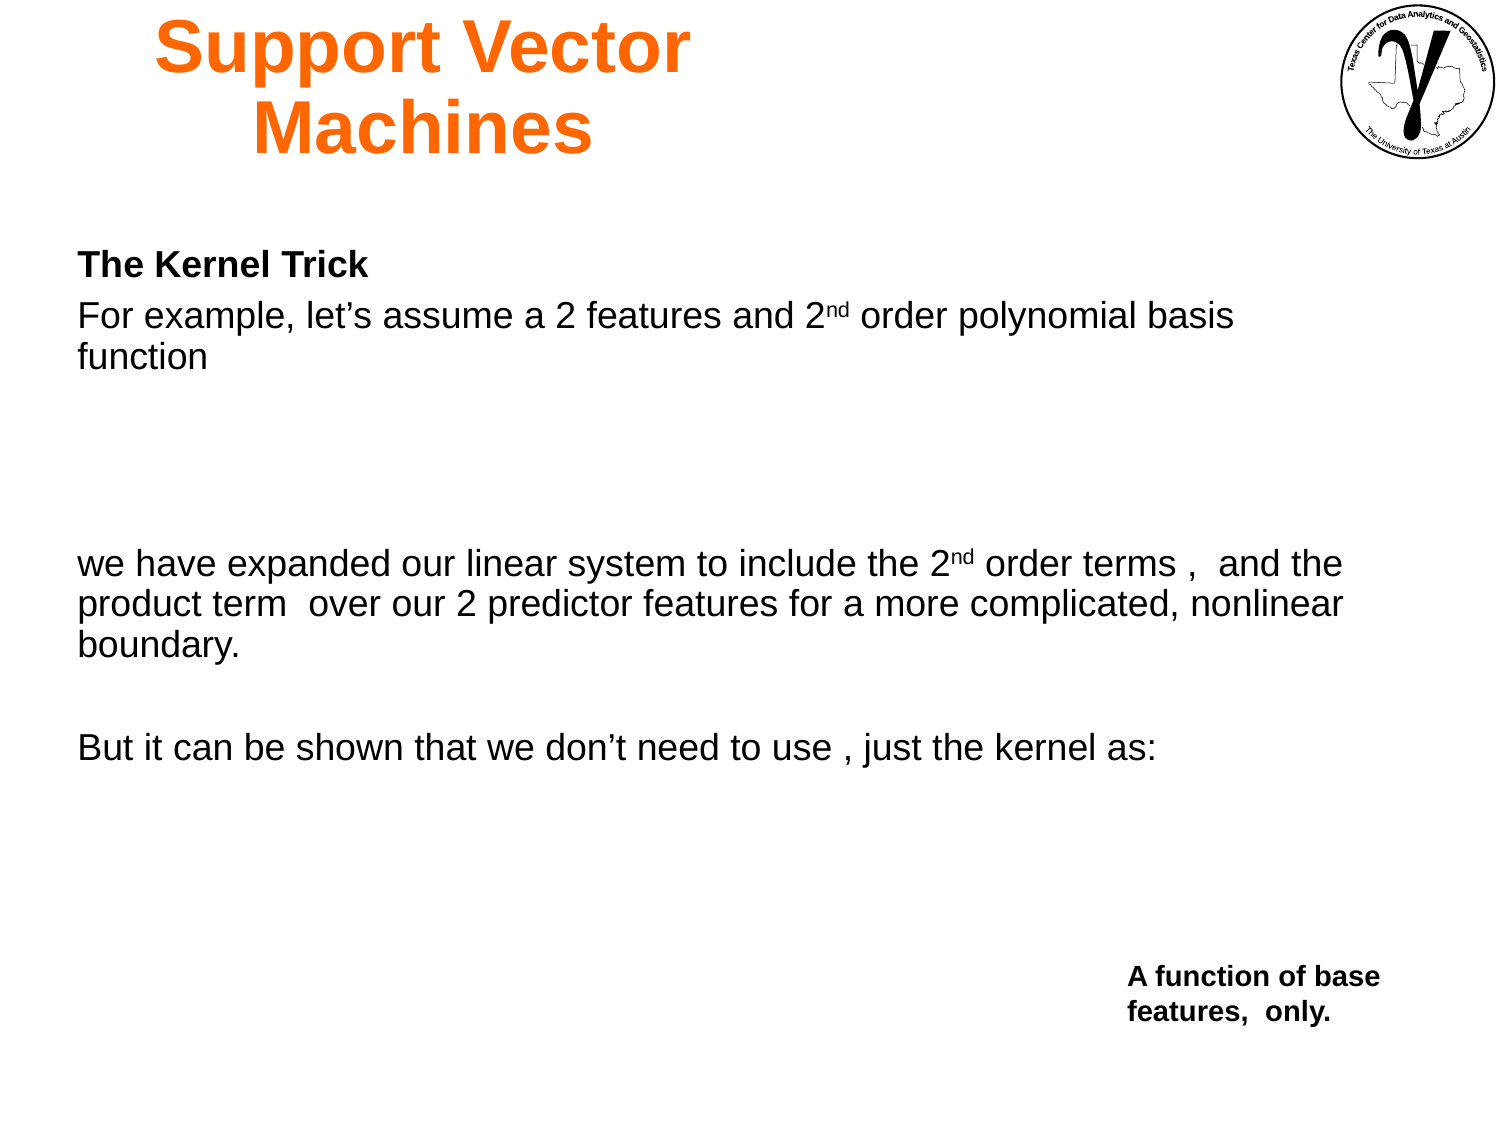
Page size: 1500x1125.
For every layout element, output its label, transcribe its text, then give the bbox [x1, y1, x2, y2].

text_box Support Vector Machines [98, 0, 748, 188]
